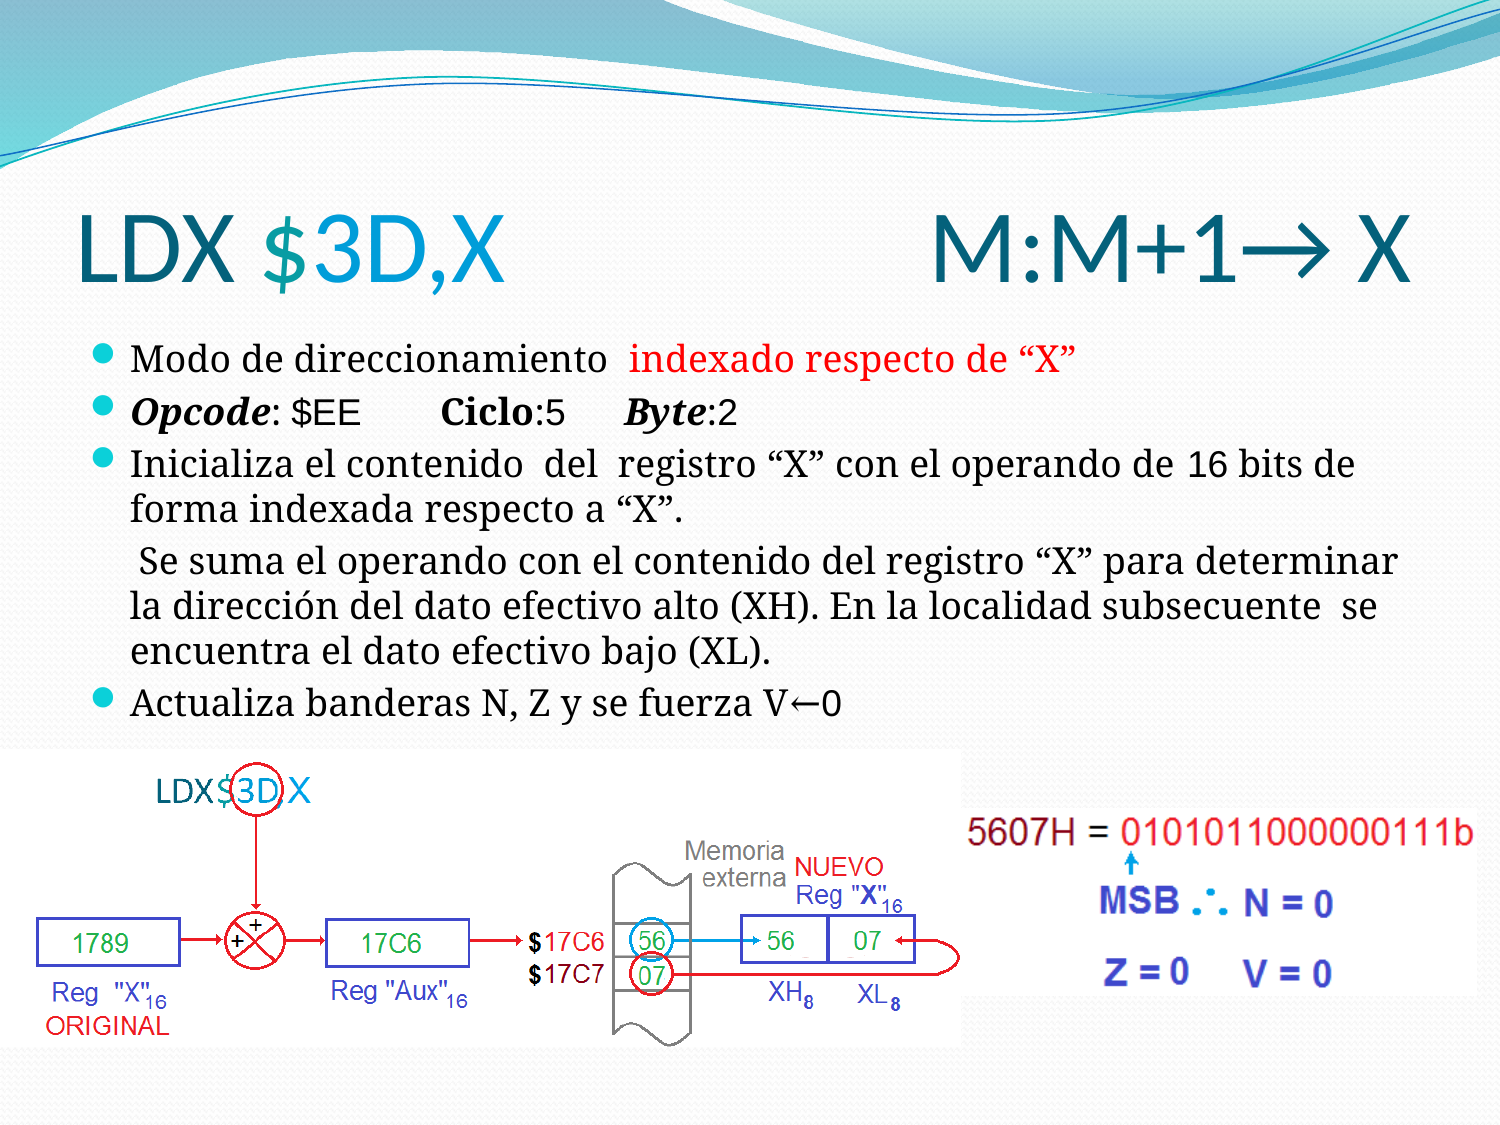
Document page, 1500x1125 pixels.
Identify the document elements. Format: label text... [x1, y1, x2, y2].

title LDX $3D,X M:M+1→ X [75, 93, 1425, 303]
picture [966, 808, 1477, 996]
list Modo de direccionamiento indexado respecto de “X” Opcode: $EE Ciclo:5 Byte:2 Inicializa el contenido del registro “X” con el operando de 16 bits de forma indexada respecto a “X”. Se suma el operando con el contenido del registro “X” para determinar la dirección del dato efectivo alto (XH). En la localidad subsecuente se encuentra el dato efectivo bajo (XL). Actualiza banderas N, Z y se fuerza V←0 [75, 328, 1425, 739]
picture [0, 749, 962, 1048]
